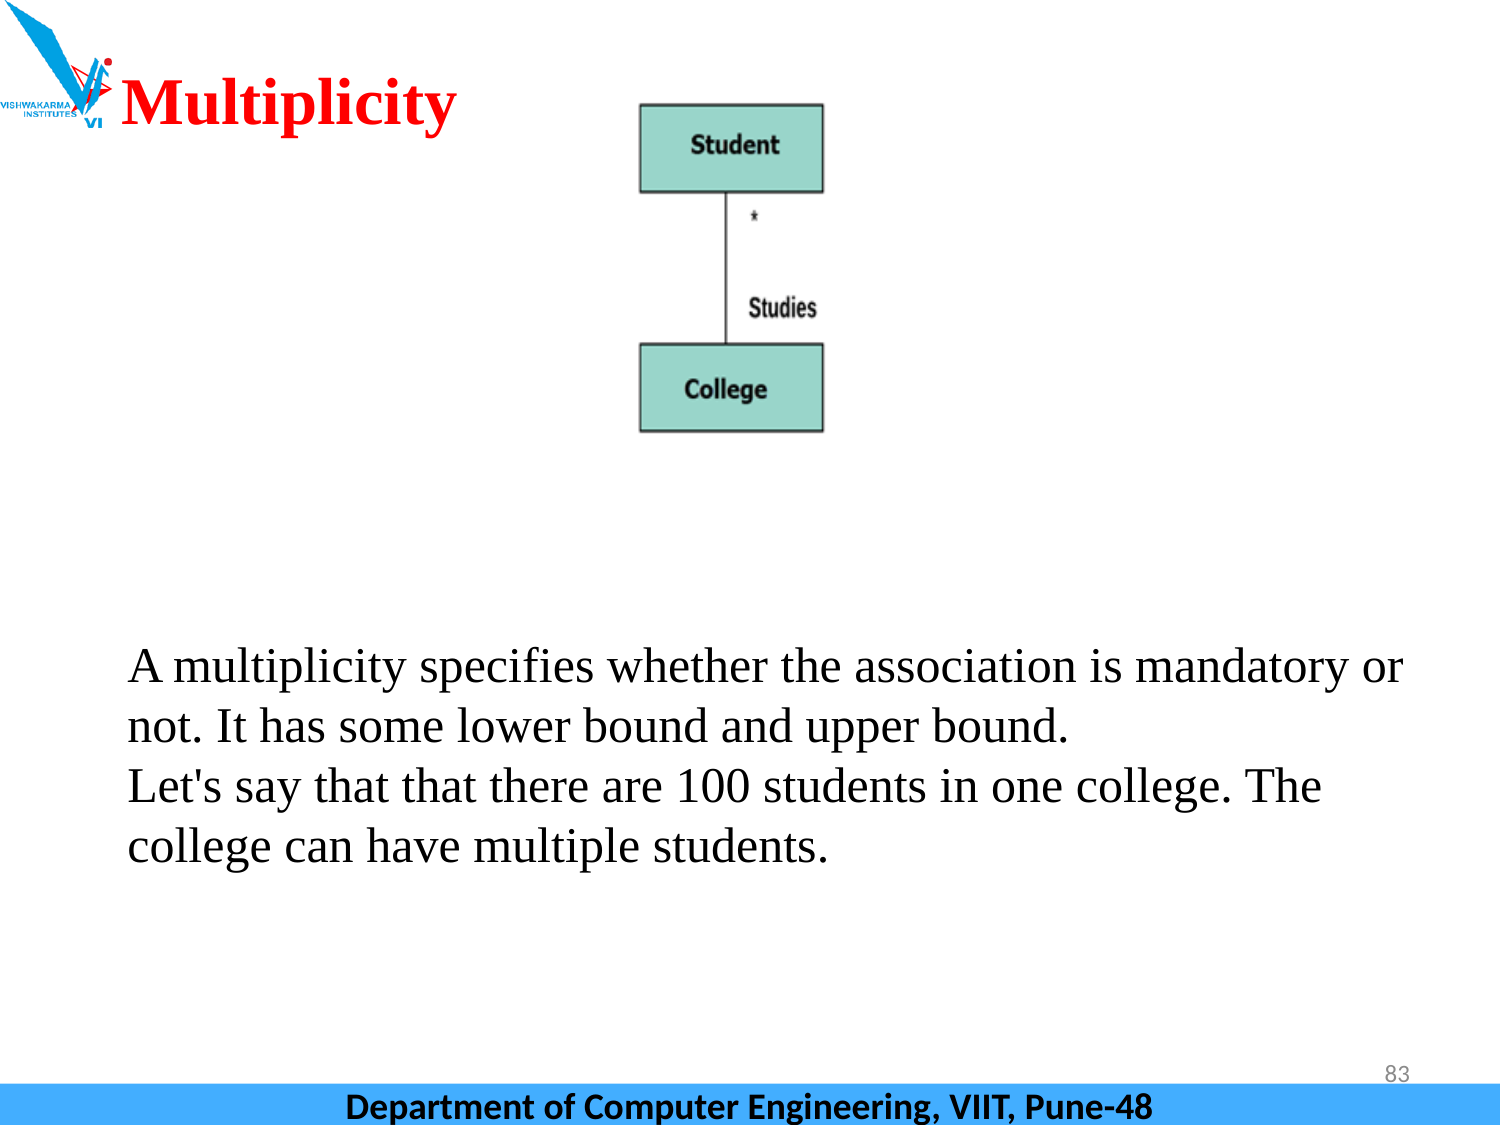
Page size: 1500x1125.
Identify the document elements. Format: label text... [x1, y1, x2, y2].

list Multiplicity [50, 50, 1463, 793]
slide_number 83 [1074, 1042, 1425, 1082]
picture [0, 0, 119, 135]
picture [612, 62, 844, 476]
text_box Department of Computer Engineering, VIIT, Pune-48 [0, 1082, 1500, 1125]
text_box A multiplicity specifies whether the association is mandatory or not. It has some lower bound and upper bound. Let's say that that there are 100 students in one college. The college can have multiple students. [112, 624, 1463, 880]
